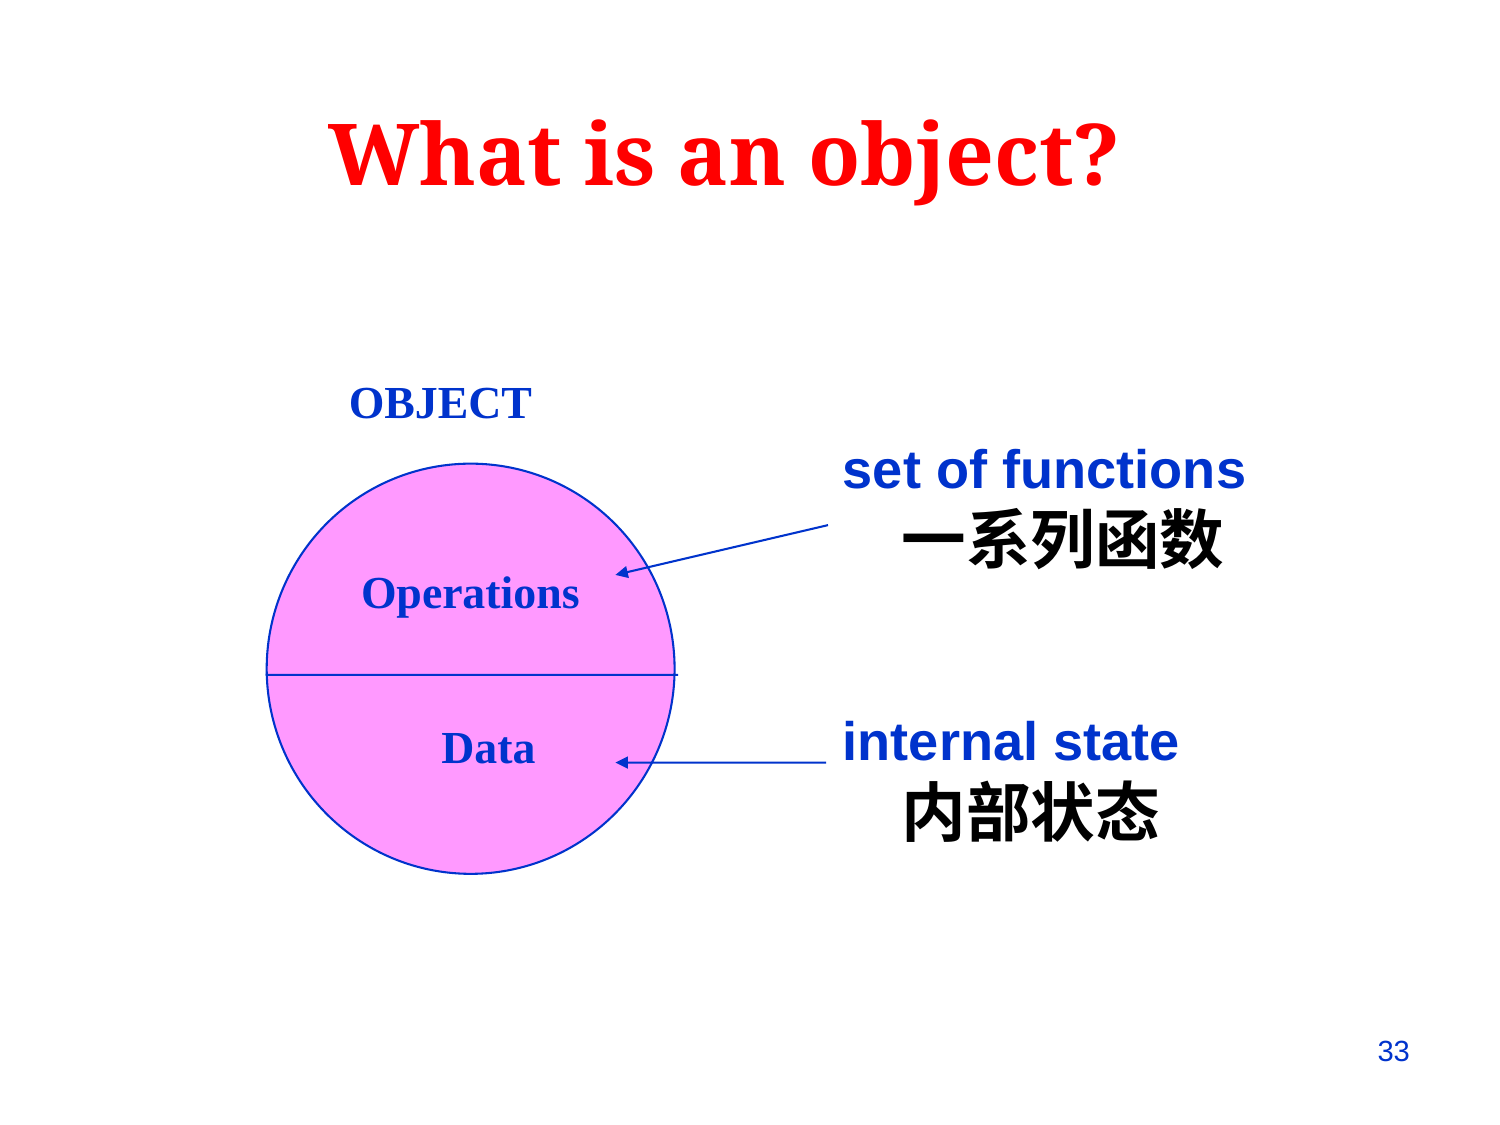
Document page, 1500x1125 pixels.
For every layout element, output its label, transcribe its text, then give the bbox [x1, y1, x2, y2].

text_box OBJECT [333, 364, 548, 435]
text_box [266, 463, 675, 674]
text_box [615, 756, 827, 769]
text_box Operations Data [345, 675, 596, 781]
text_box 33 [1362, 1024, 1444, 1075]
title What is an object? [2, 91, 1471, 210]
text_box [266, 675, 675, 874]
text_box set of functions 一系列函数 internal state 内部状态 [827, 426, 1263, 857]
text_box [615, 525, 827, 579]
text_box Operations Data [345, 555, 596, 674]
